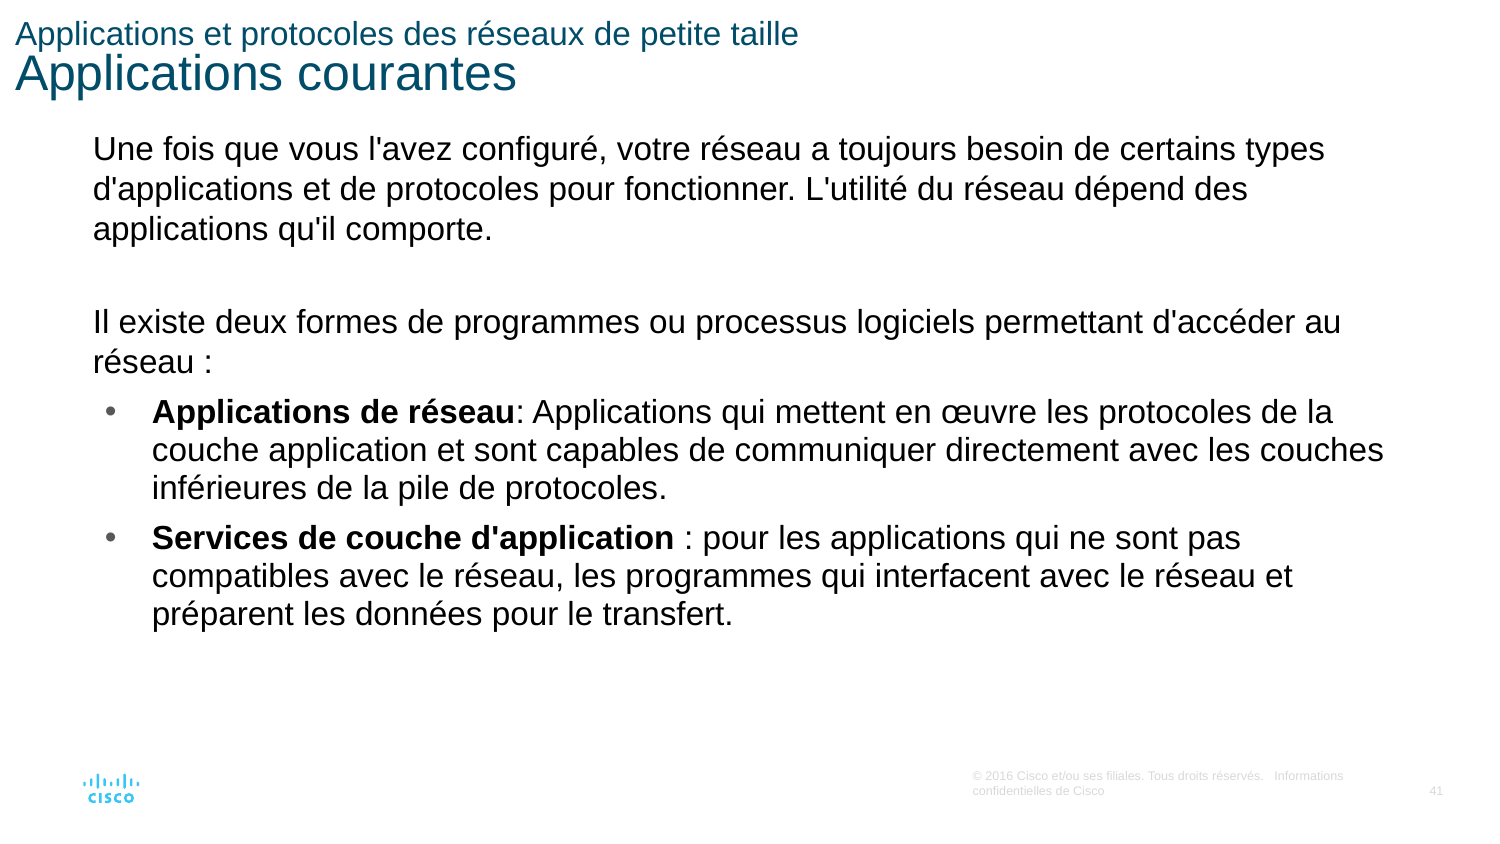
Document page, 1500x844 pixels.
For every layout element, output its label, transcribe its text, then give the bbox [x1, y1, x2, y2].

list Une fois que vous l'avez configuré, votre réseau a toujours besoin de certains types d'applications et de protocoles pour fonctionner. L'utilité du réseau dépend des applications qu'il comporte. Il existe deux formes de programmes ou processus logiciels permettant d'accéder au réseau : Applications de réseau: Applications qui mettent en œuvre les protocoles de la couche application et sont capables de communiquer directement avec les couches inférieures de la pile de protocoles. Services de couche d'application : pour les applications qui ne sont pas compatibles avec le réseau, les programmes qui interfacent avec le réseau et préparent les données pour le transfert. [77, 120, 1437, 726]
title Applications et protocoles des réseaux de petite taille Applications courantes [0, 0, 1369, 121]
